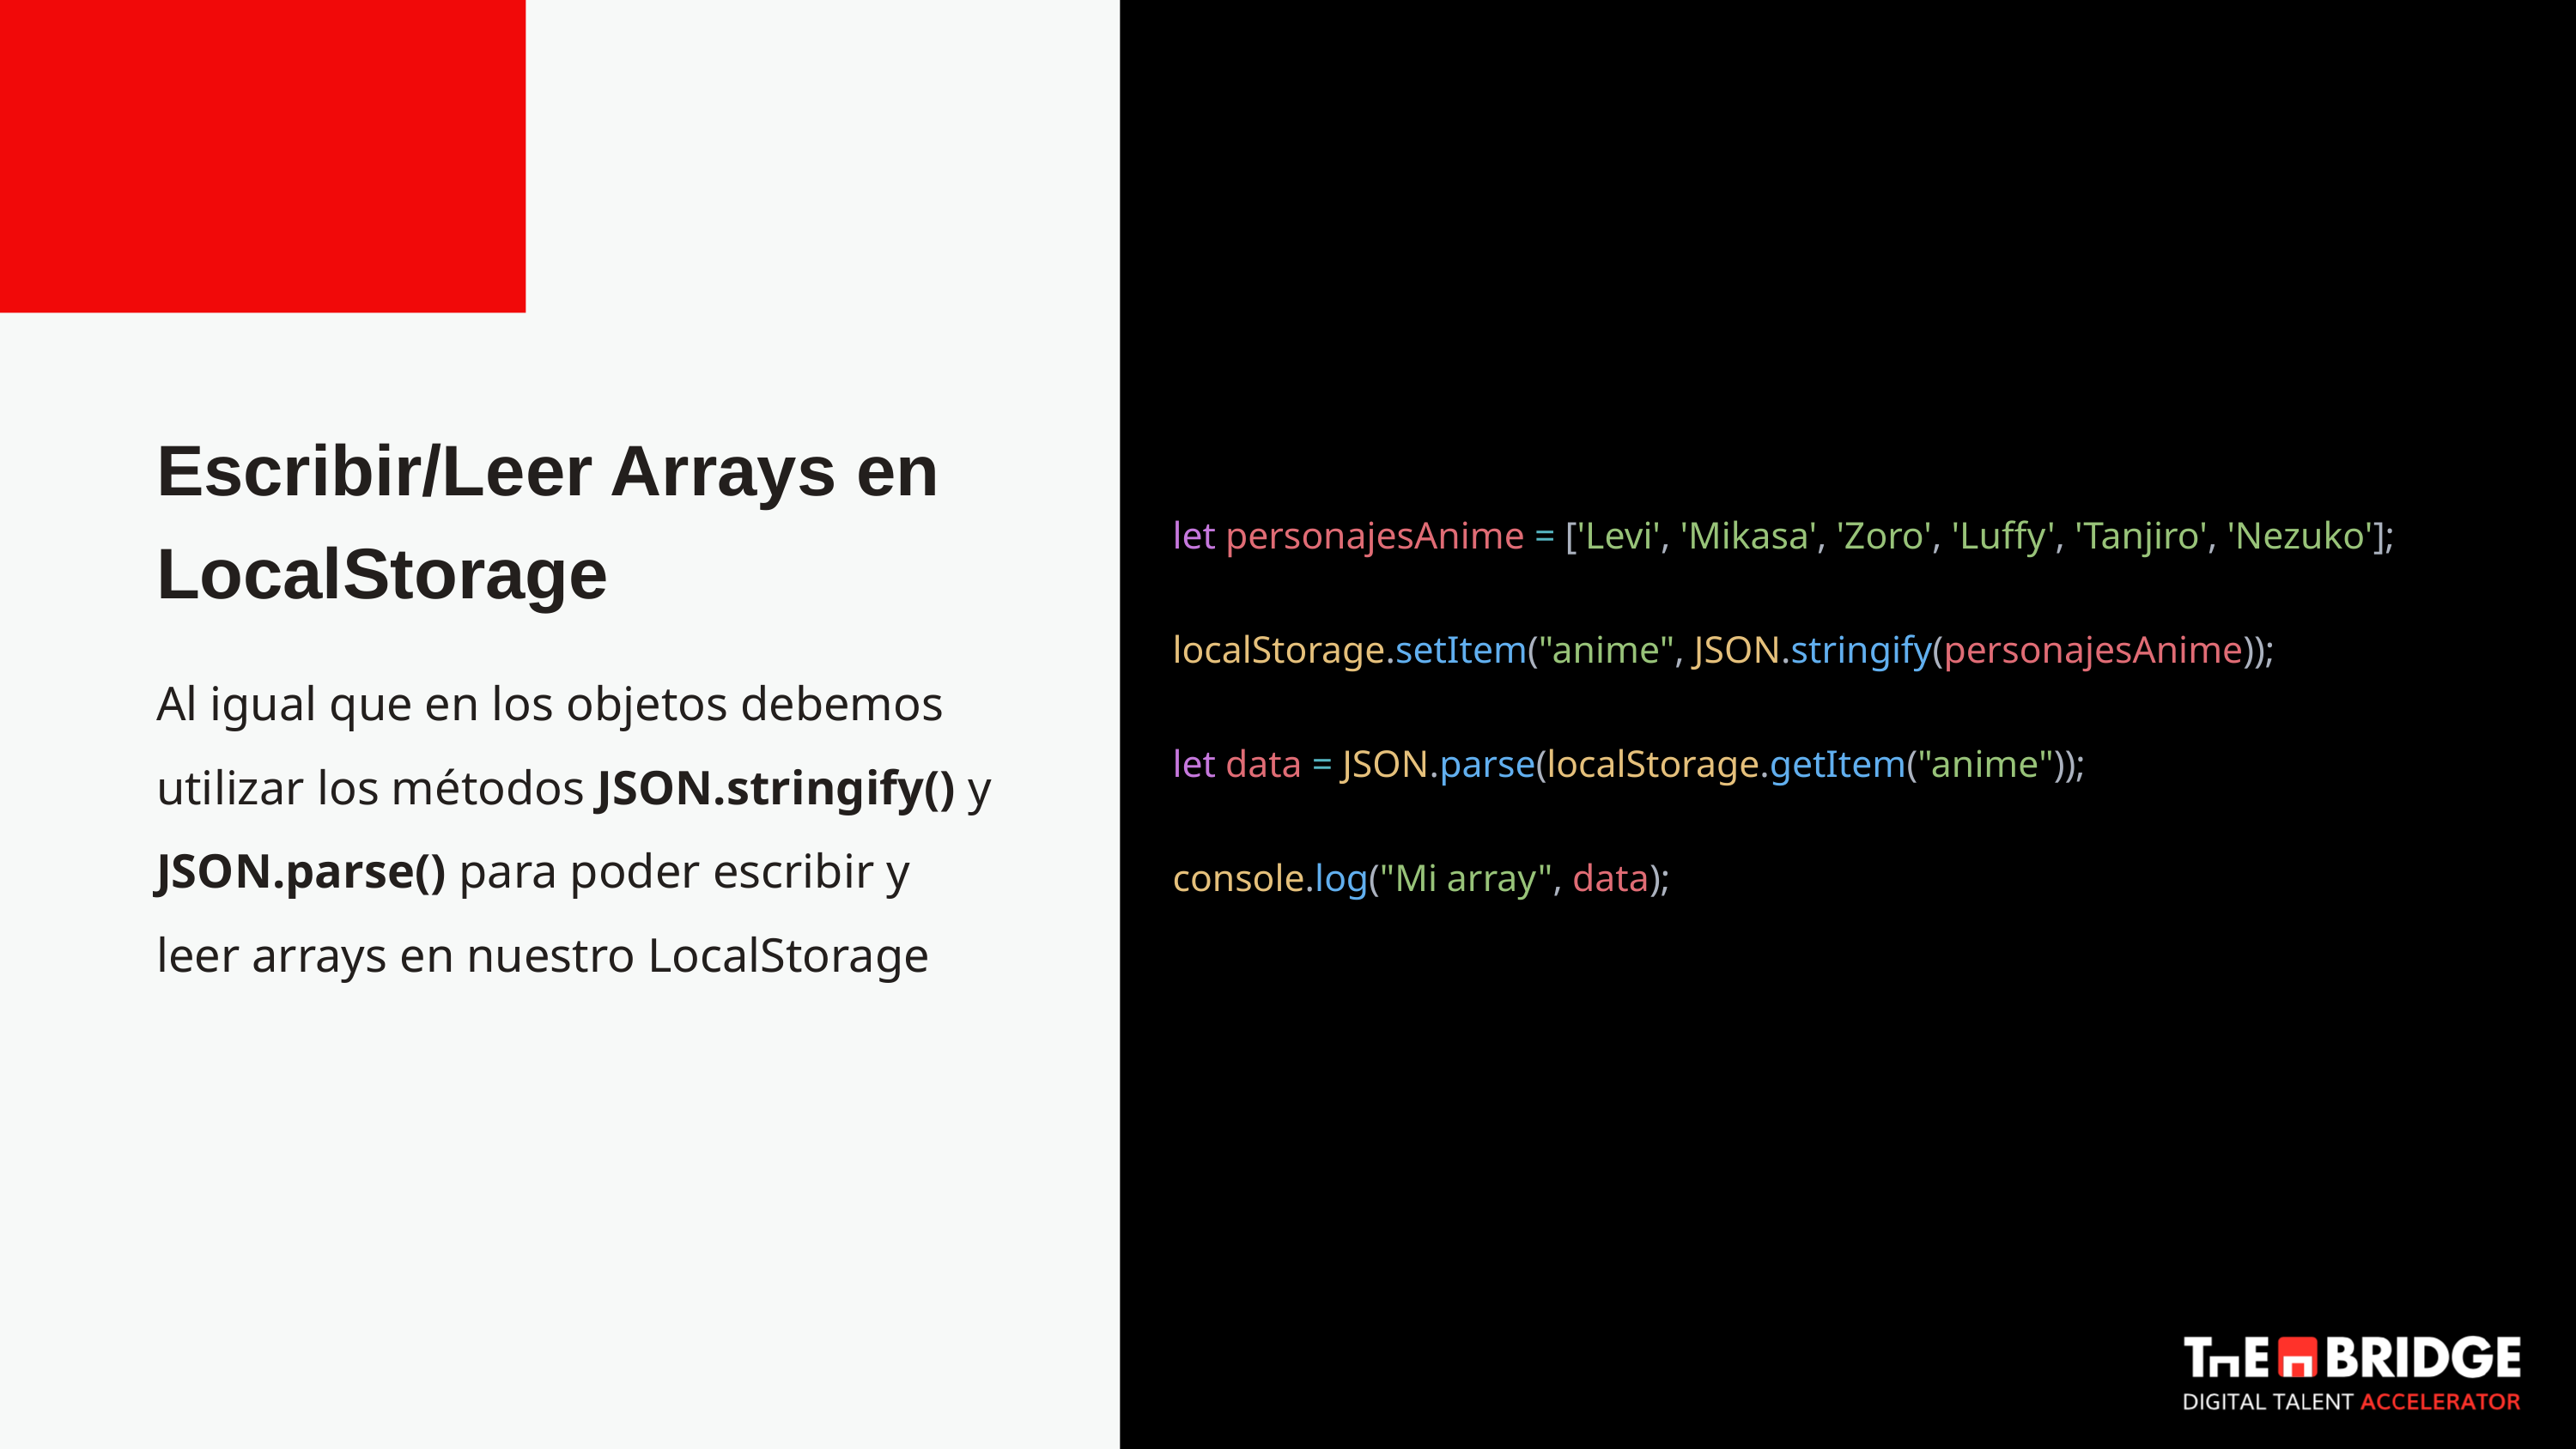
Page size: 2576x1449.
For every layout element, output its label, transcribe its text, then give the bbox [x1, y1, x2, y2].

text_box [0, 0, 526, 313]
text_box [1120, 0, 2576, 1449]
picture [2123, 1289, 2576, 1449]
text_box let personajesAnime = ['Levi', 'Mikasa', 'Zoro', 'Luffy', 'Tanjiro', 'Nezuko']; localStorage.setItem("anime", JSON.stringify(personajesAnime)); let data = JSON.parse(localStorage.getItem("anime")); console.log("Mi array", data); [1159, 486, 2576, 912]
text_box Al igual que en los objetos debemos utilizar los métodos JSON.stringify() y JSON.parse() para poder escribir y leer arrays en nuestro LocalStorage [156, 646, 993, 981]
text_box Escribir/Leer Arrays en LocalStorage [156, 407, 993, 614]
